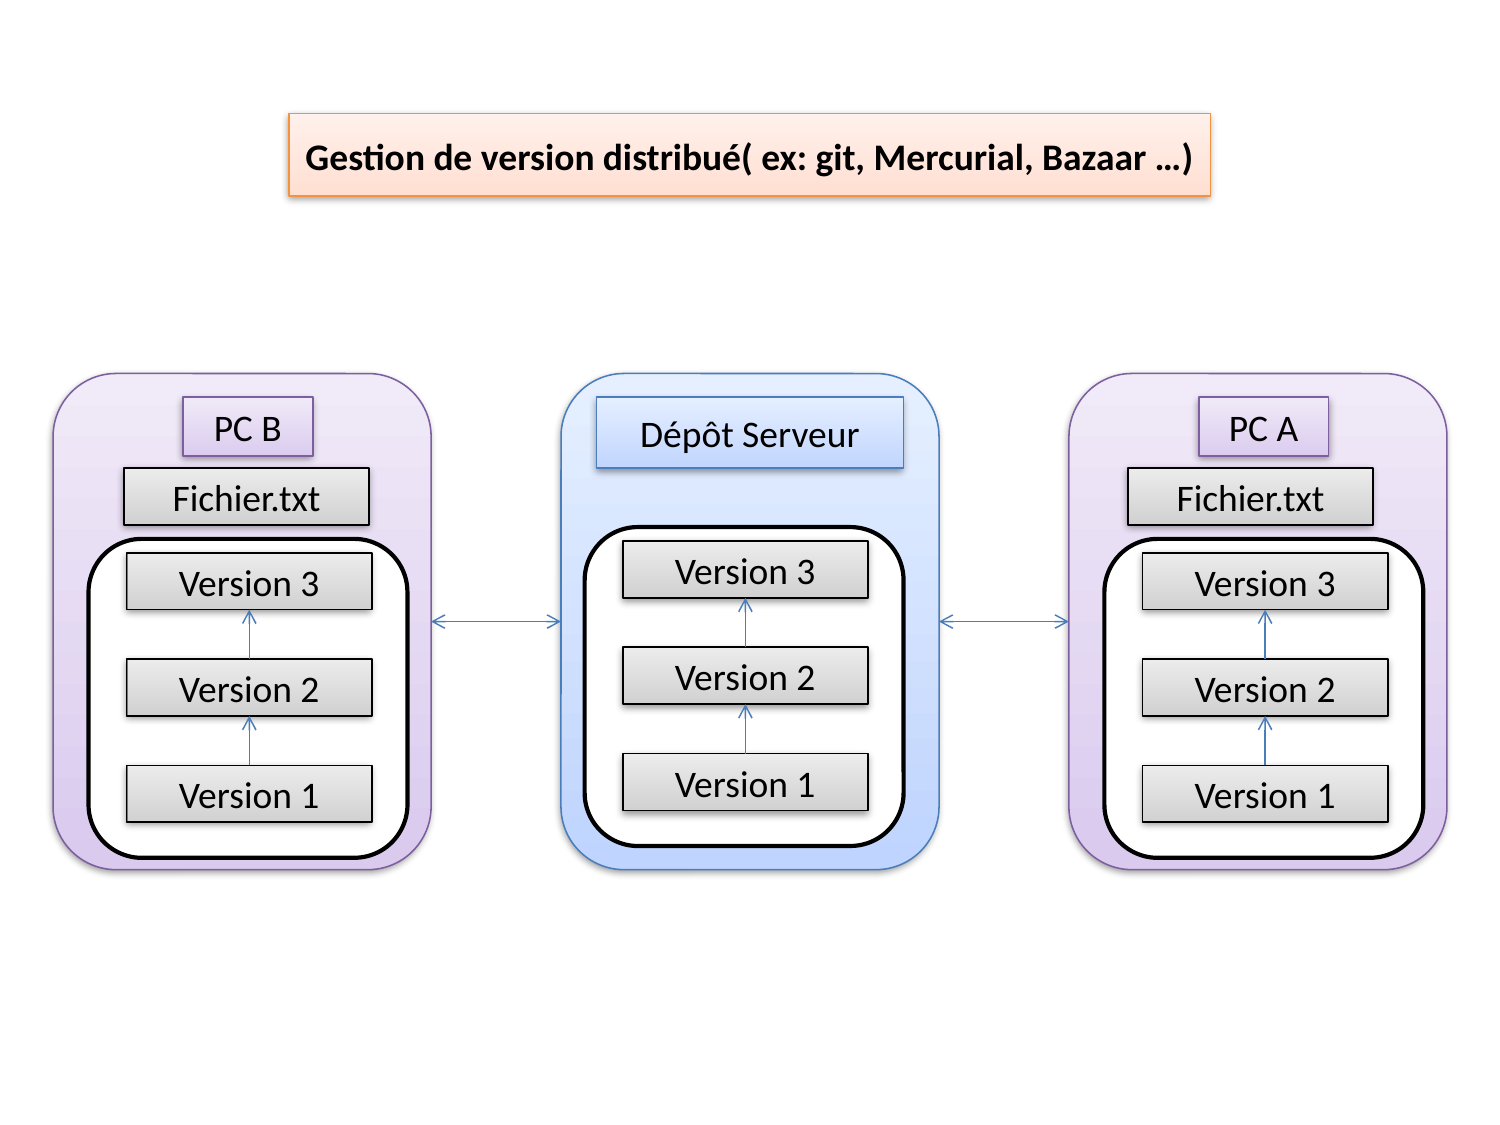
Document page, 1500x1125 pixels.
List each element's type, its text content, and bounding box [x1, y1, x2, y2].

text_box [560, 372, 940, 871]
text_box Version 3 [126, 552, 373, 610]
text_box [1102, 536, 1426, 860]
text_box [582, 524, 906, 849]
text_box Version 1 [126, 765, 373, 823]
text_box Version 1 [622, 753, 869, 811]
text_box Dépôt Serveur [596, 396, 904, 469]
text_box [1068, 372, 1448, 871]
text_box [86, 536, 410, 860]
text_box Version 2 [126, 658, 373, 717]
text_box Fichier.txt [1127, 467, 1374, 526]
text_box Gestion de version distribué( ex: git, Mercurial, Bazaar …) [288, 113, 1211, 197]
text_box PC B [182, 396, 314, 457]
text_box [52, 372, 432, 871]
text_box PC A [1198, 396, 1329, 457]
text_box Fichier.txt [123, 467, 370, 526]
text_box Version 2 [622, 646, 869, 705]
text_box Version 2 [1142, 658, 1389, 717]
text_box Version 1 [1142, 765, 1389, 823]
text_box Version 3 [622, 540, 869, 599]
text_box Version 3 [1142, 552, 1389, 610]
